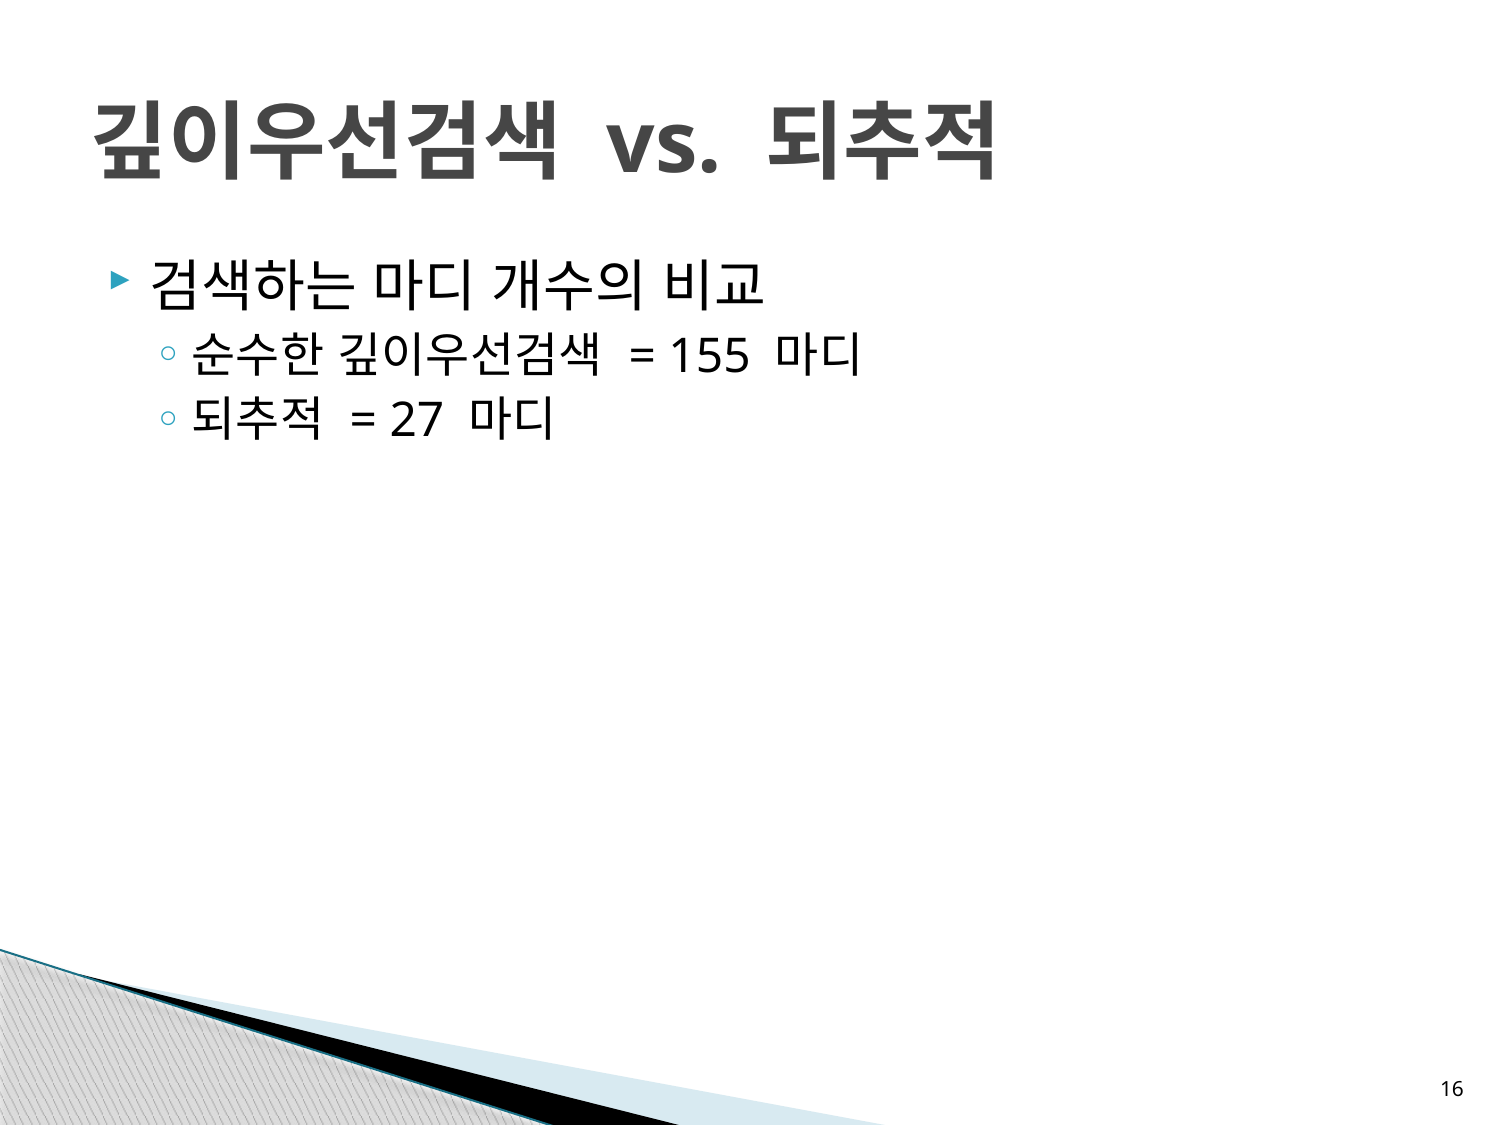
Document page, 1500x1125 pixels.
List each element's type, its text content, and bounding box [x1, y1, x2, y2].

slide_number 16 [1418, 1051, 1479, 1112]
title 깊이우선검색 vs. 되추적 [75, 45, 1425, 233]
list 검색하는 마디 개수의 비교 순수한 깊이우선검색 = 155 마디 되추적 = 27 마디 [75, 243, 1425, 986]
